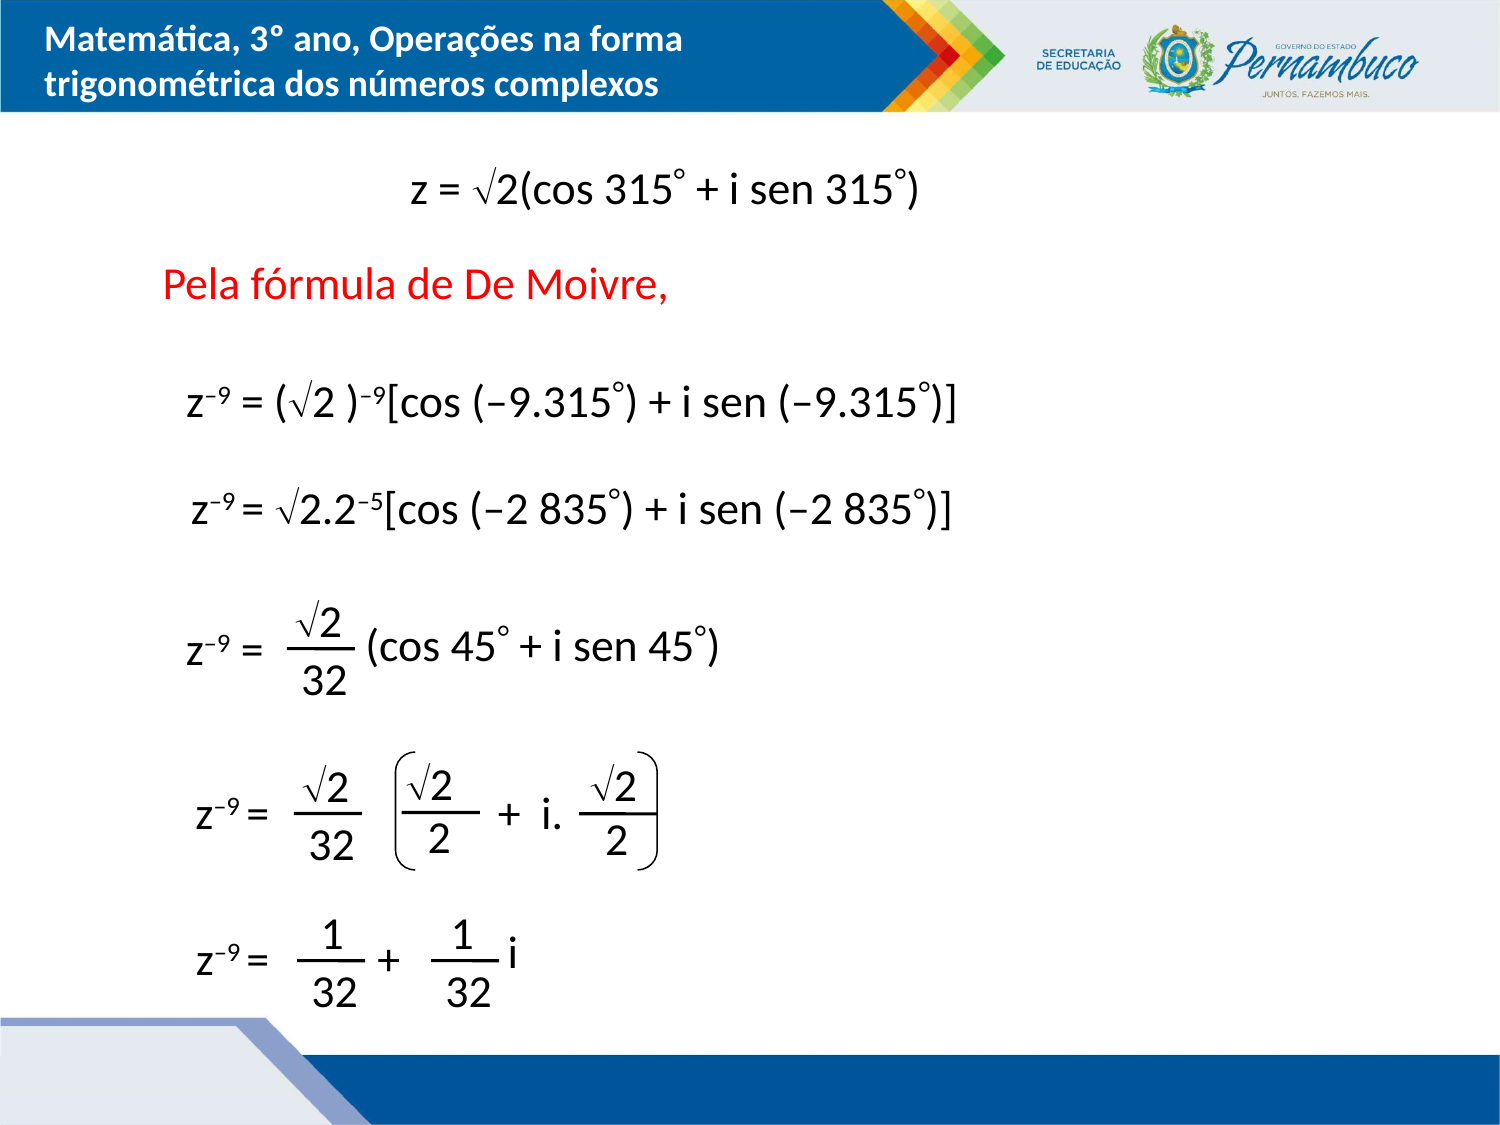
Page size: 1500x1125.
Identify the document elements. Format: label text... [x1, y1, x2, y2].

text_box z = 2(cos 315 + i sen 315) [395, 138, 1022, 234]
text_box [170, 571, 819, 714]
picture [0, 0, 1500, 1125]
text_box Pela fórmula de De Moivre, [147, 234, 1376, 329]
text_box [180, 883, 567, 1026]
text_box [180, 736, 672, 879]
text_box z–9 = 2.2–5[cos (–2 835) + i sen (–2 835)] [175, 458, 1145, 554]
text_box z–9 = (2 )–9[cos (–9.315) + i sen (–9.315)] [171, 352, 1141, 447]
